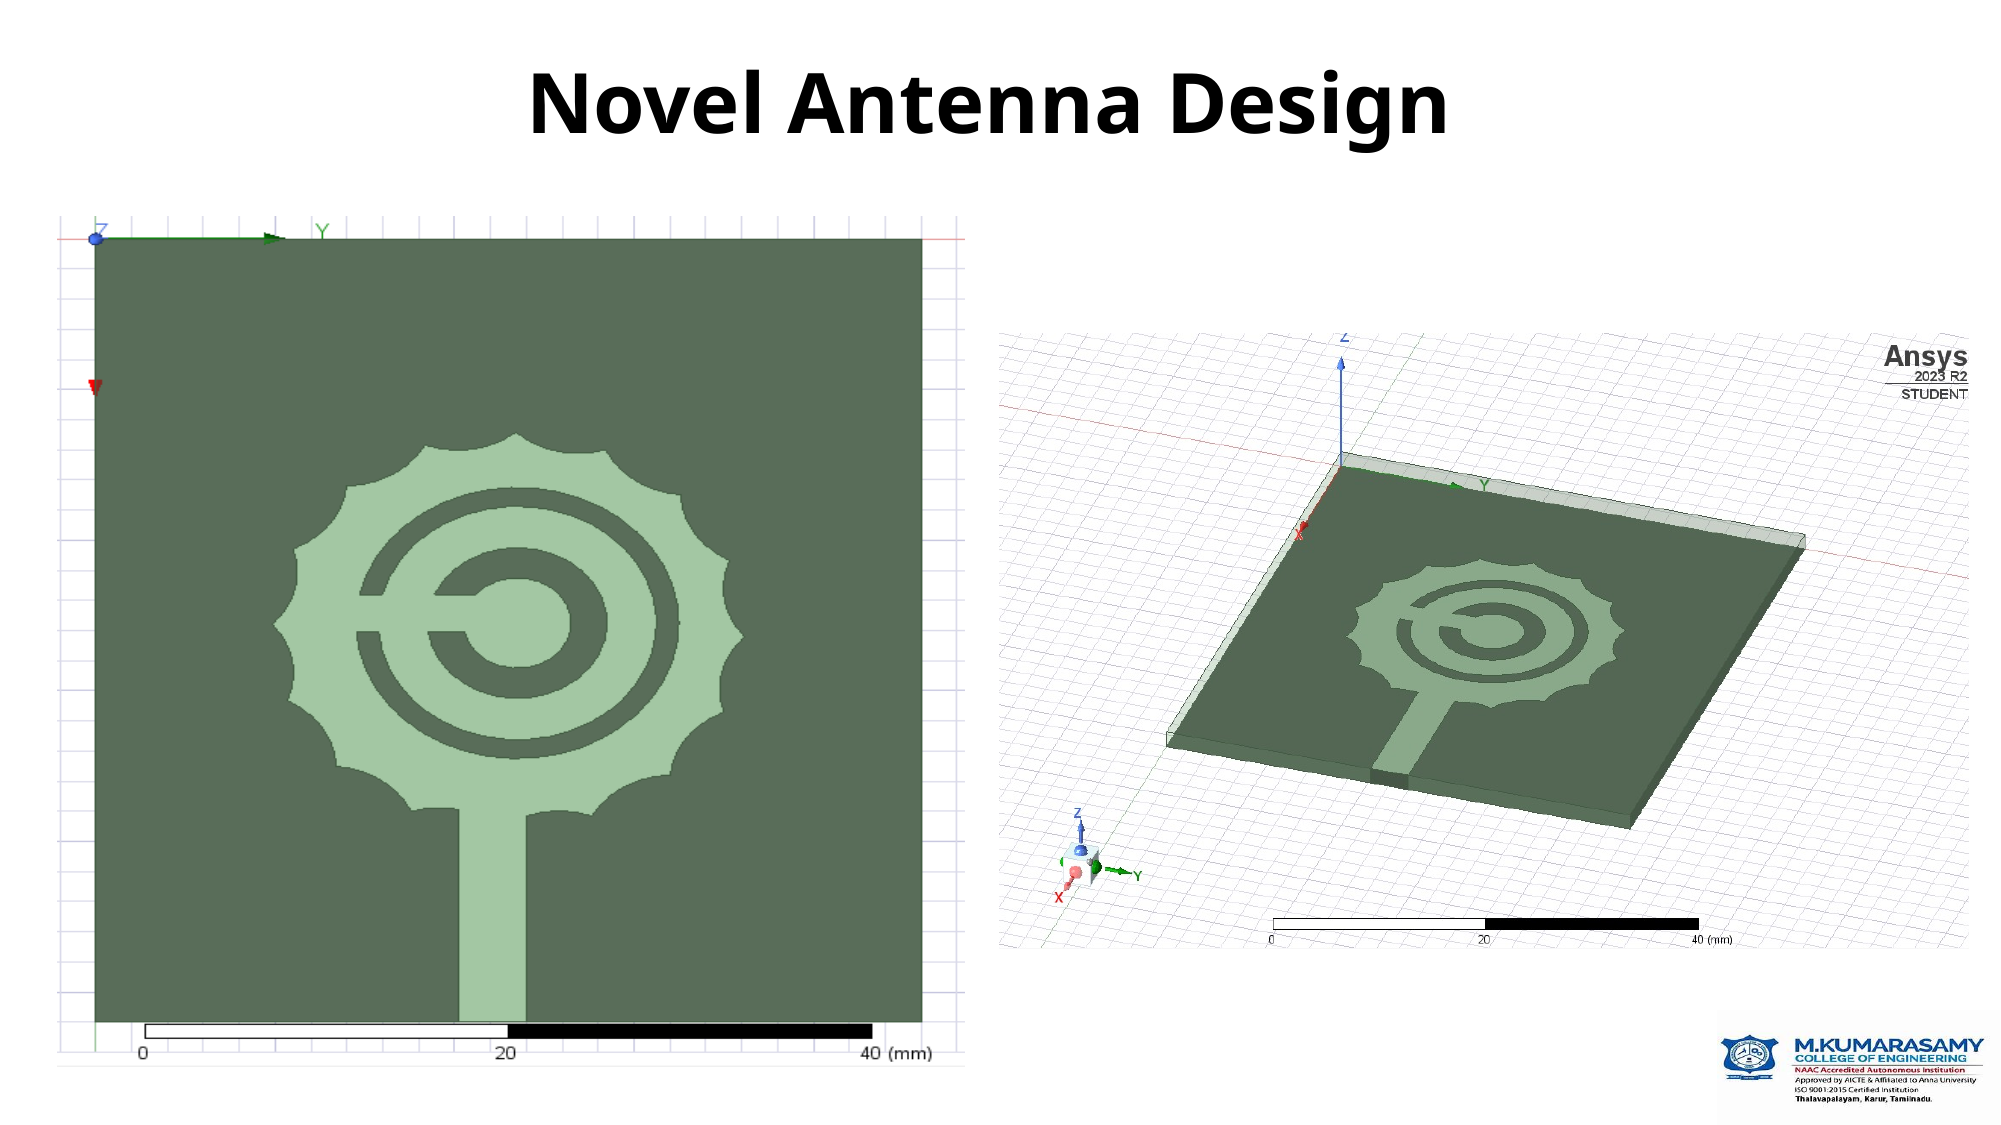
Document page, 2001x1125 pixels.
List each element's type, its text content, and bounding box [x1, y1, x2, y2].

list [57, 216, 965, 1067]
title Novel Antenna Design [137, 0, 1863, 216]
picture [999, 333, 1969, 949]
picture [1717, 1010, 2000, 1125]
